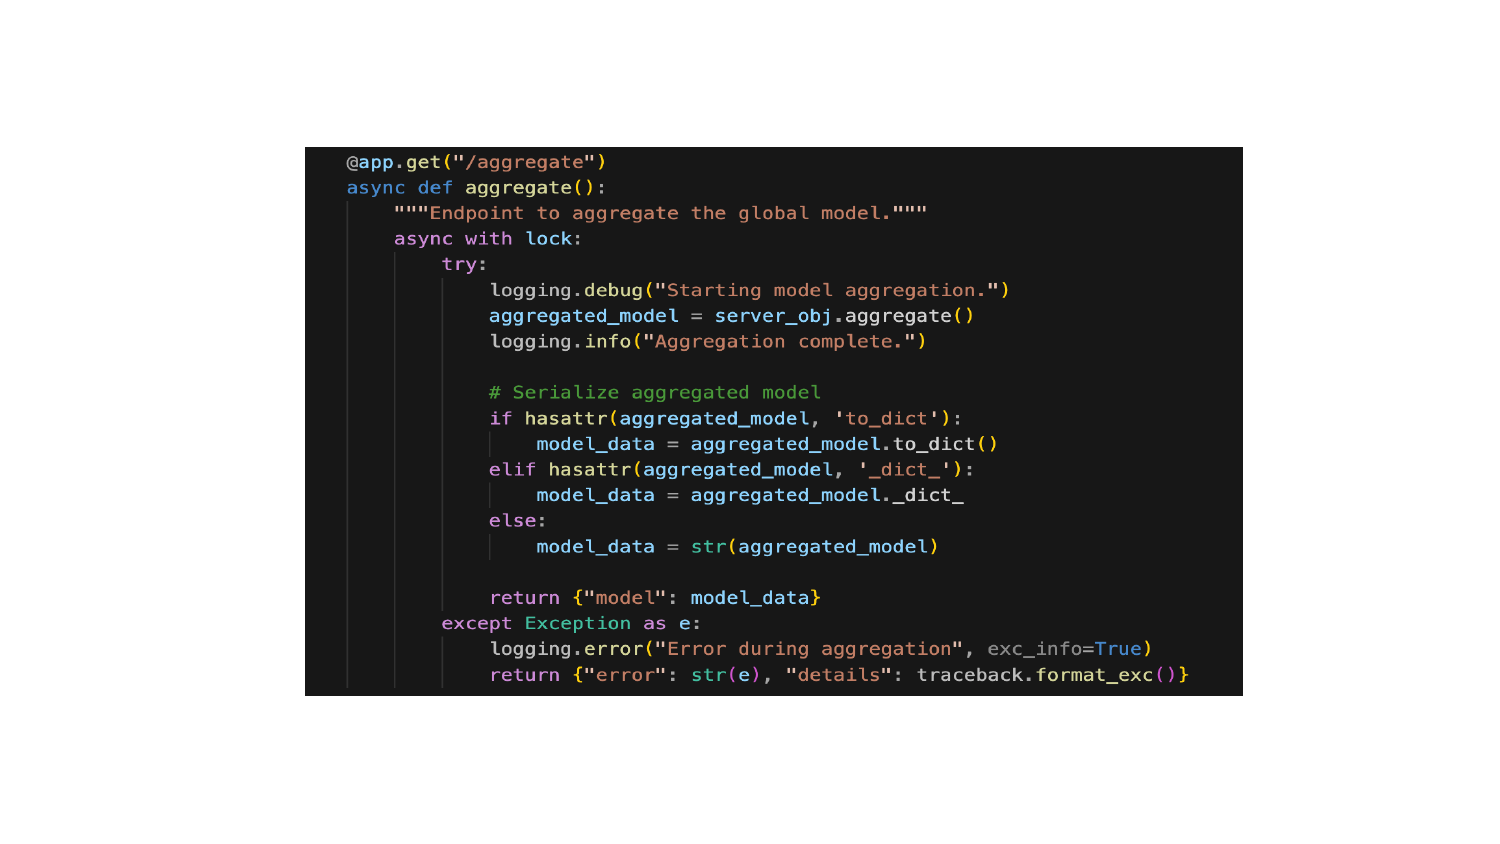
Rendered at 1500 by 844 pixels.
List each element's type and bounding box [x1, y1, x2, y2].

picture [305, 147, 1243, 697]
